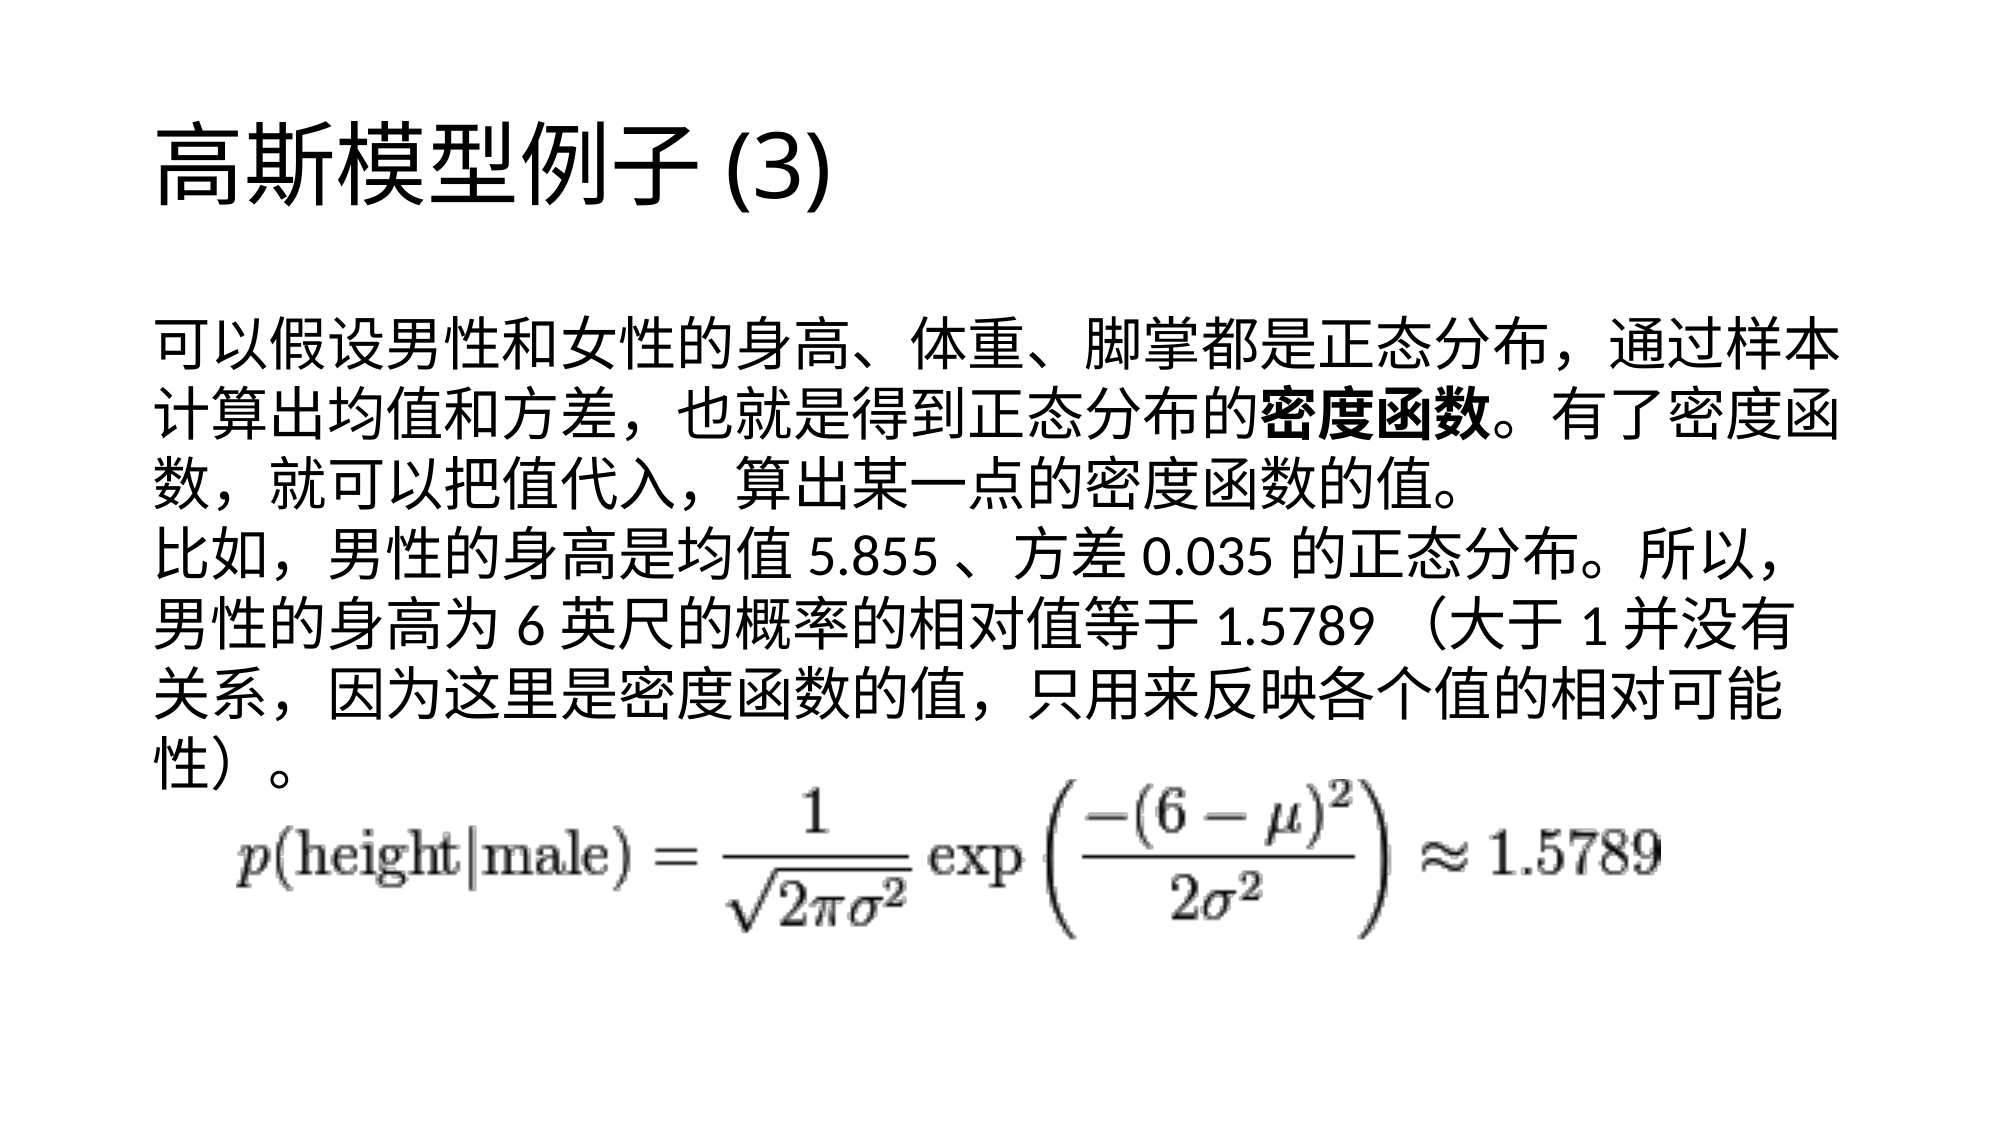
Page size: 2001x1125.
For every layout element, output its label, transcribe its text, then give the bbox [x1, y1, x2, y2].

title 高斯模型例子(3) [137, 59, 1863, 278]
list 可以假设男性和女性的身高、体重、脚掌都是正态分布，通过样本计算出均值和方差，也就是得到正态分布的密度函数。有了密度函数，就可以把值代入，算出某一点的密度函数的值。 比如，男性的身高是均值5.855、方差0.035的正态分布。所以，男性的身高为6英尺的概率的相对值等于1.5789（大于1并没有关系，因为这里是密度函数的值，只用来反映各个值的相对可能性）。 [137, 299, 1863, 1014]
picture [236, 779, 1661, 943]
